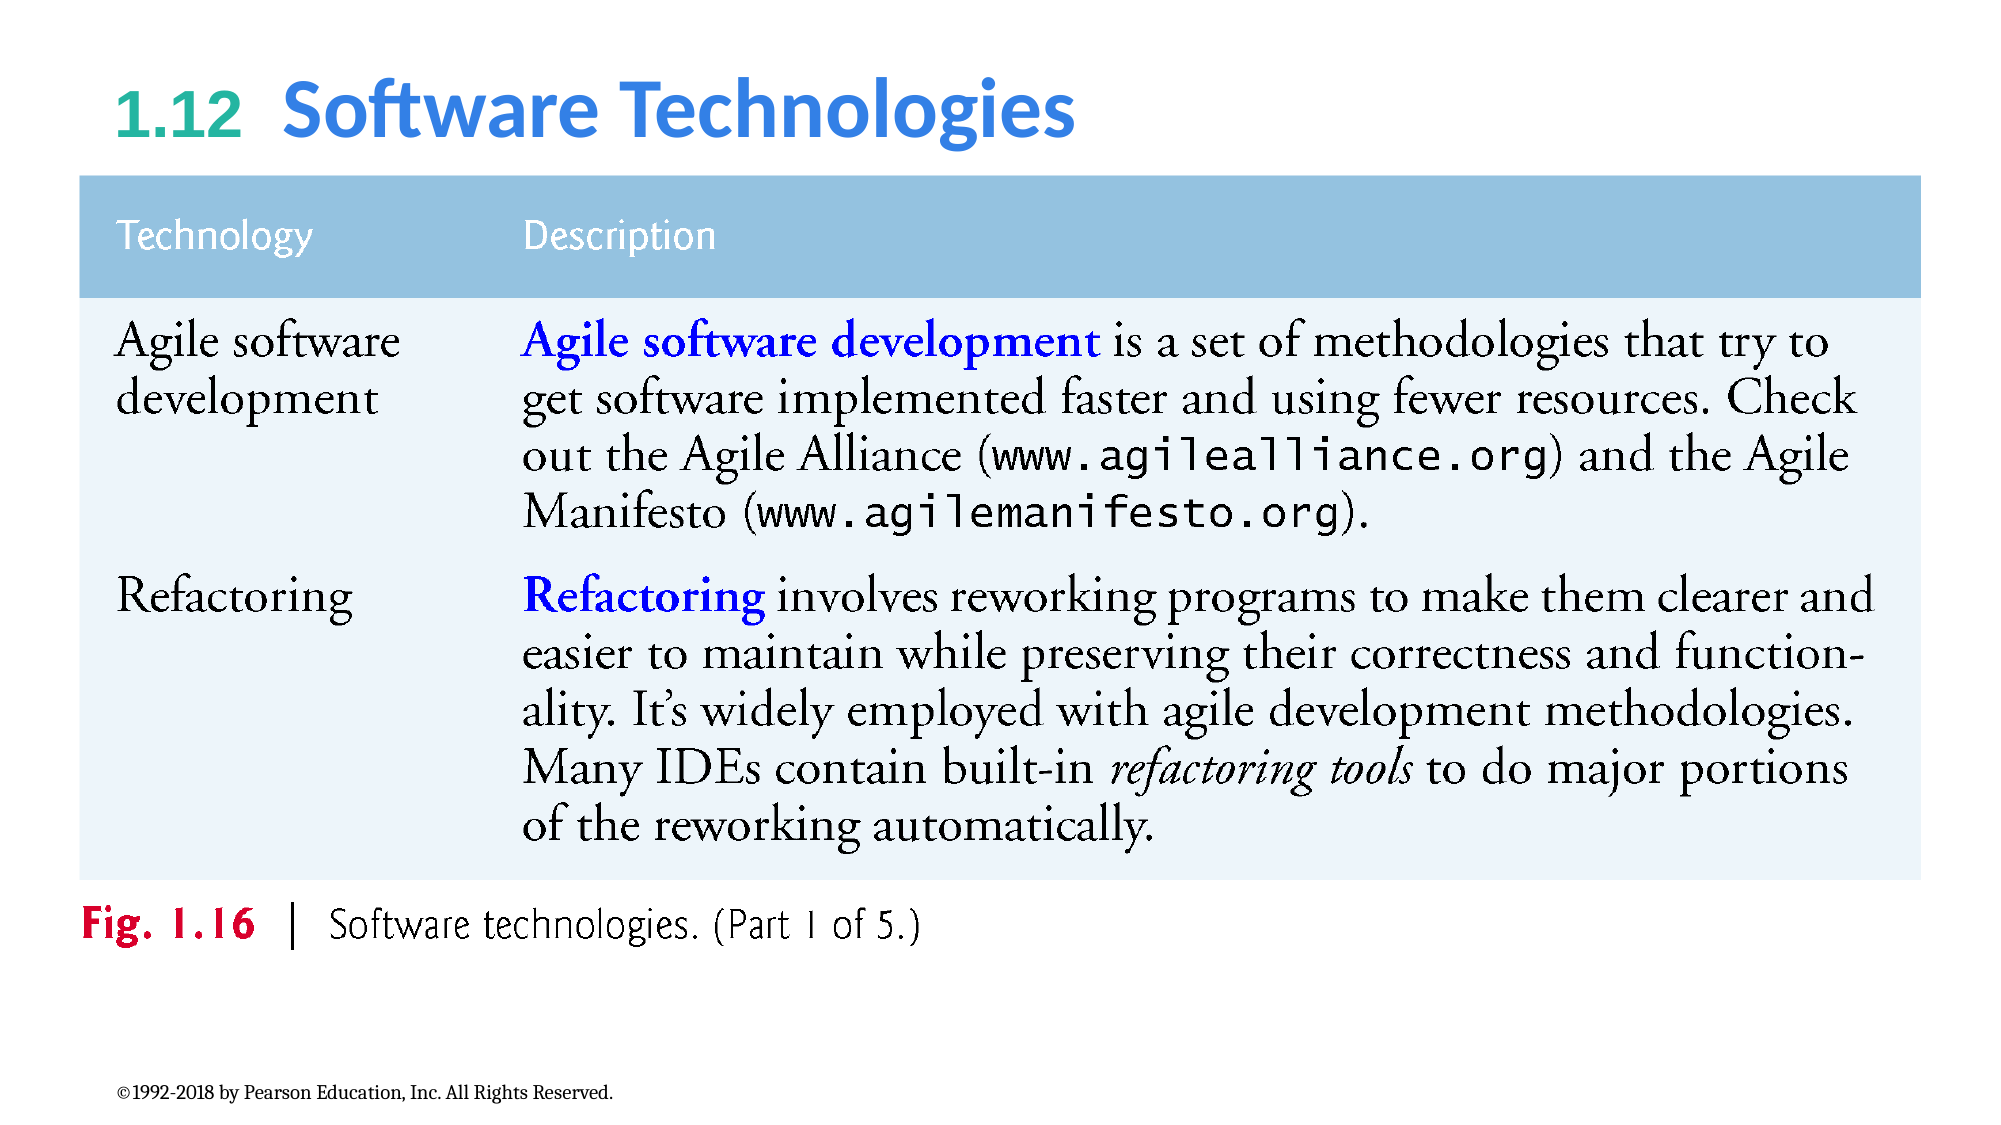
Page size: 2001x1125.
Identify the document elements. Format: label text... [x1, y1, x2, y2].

picture [0, 96, 2000, 1029]
text_box 1.12 Software Technologies [99, 45, 1900, 94]
footer ©1992-2018 by Pearson Education, Inc. All Rights Reserved. [99, 1051, 1473, 1112]
